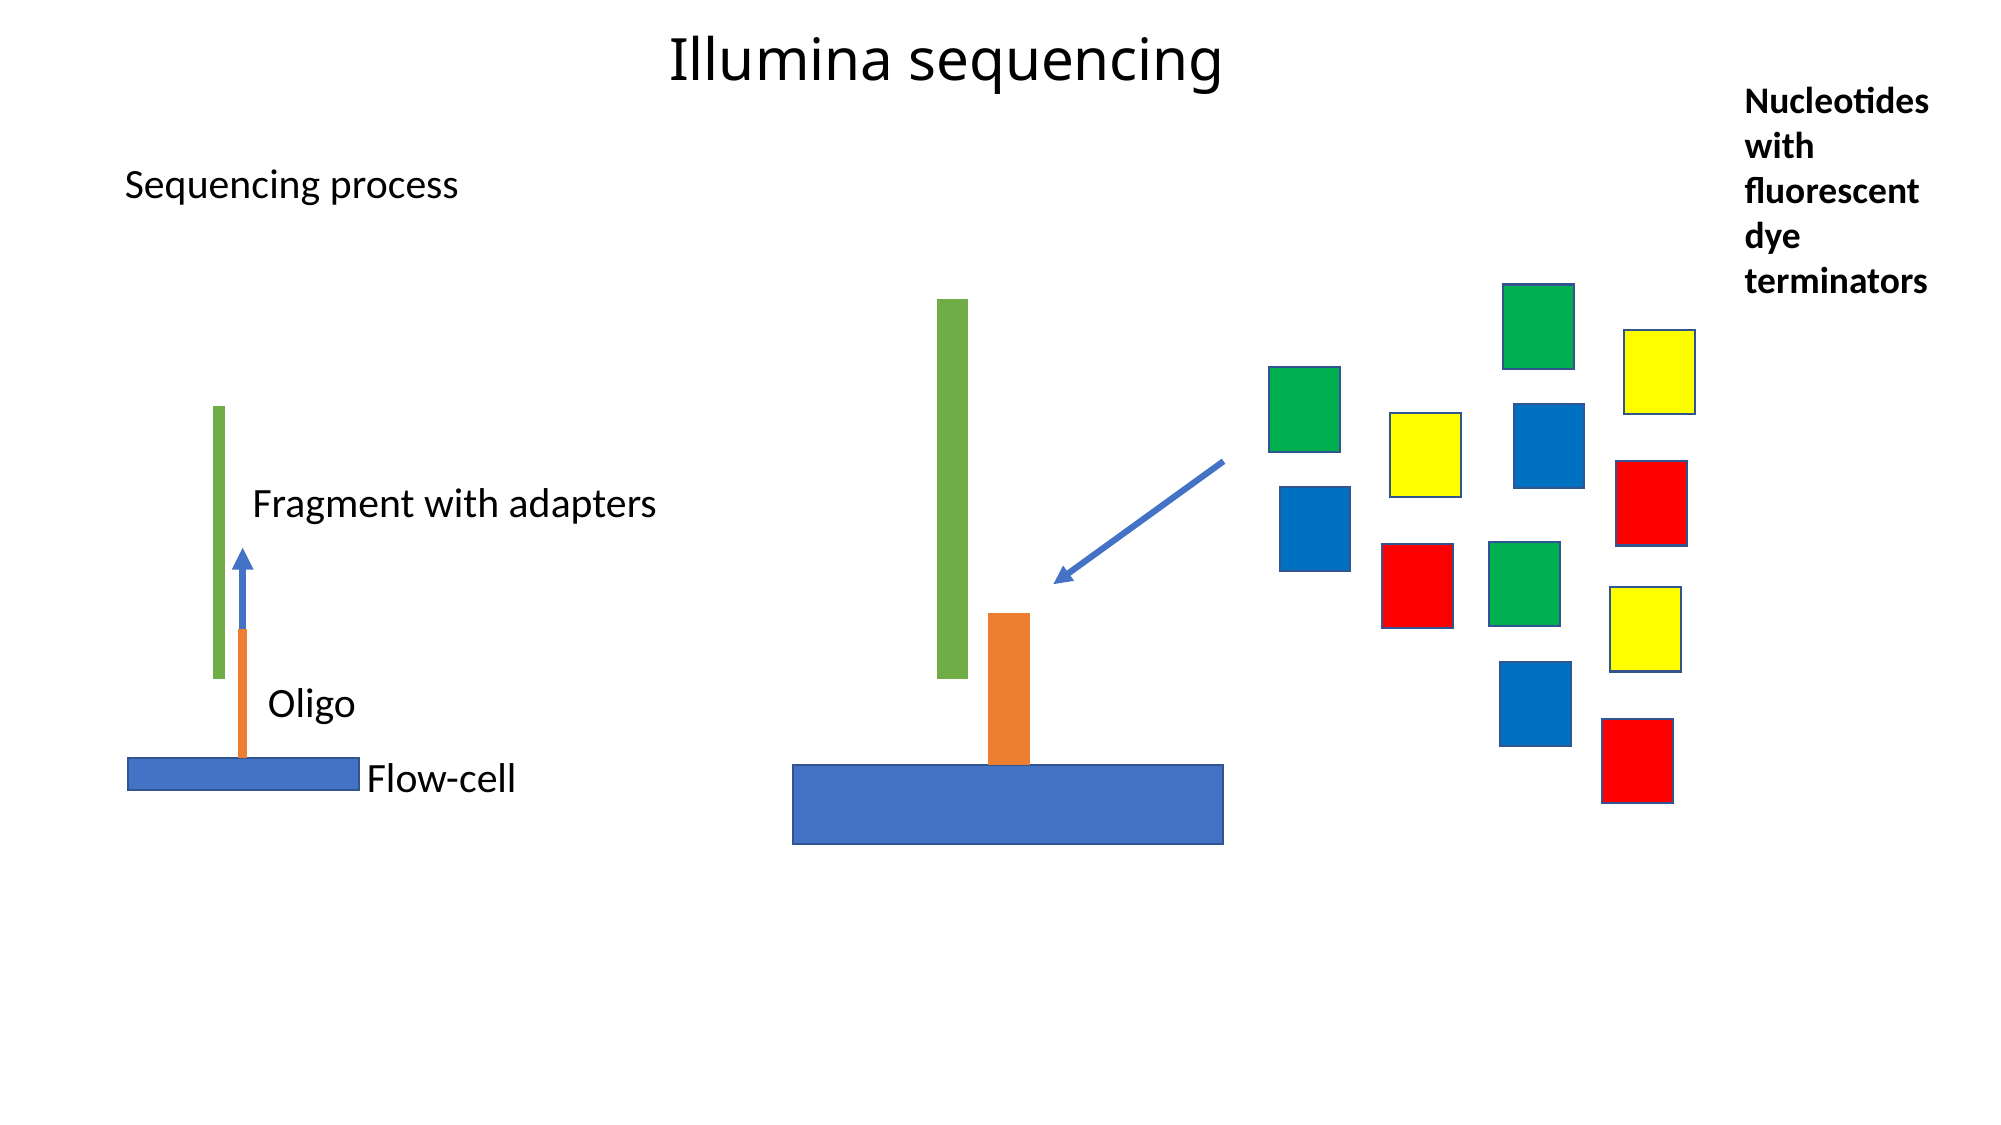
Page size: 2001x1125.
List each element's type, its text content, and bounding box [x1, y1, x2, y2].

text_box Sequencing process [110, 149, 1714, 265]
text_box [127, 284, 1695, 845]
text_box Illumina sequencing [654, 14, 1255, 100]
text_box Nucleotides with fluorescent dye terminators [1729, 69, 1997, 309]
